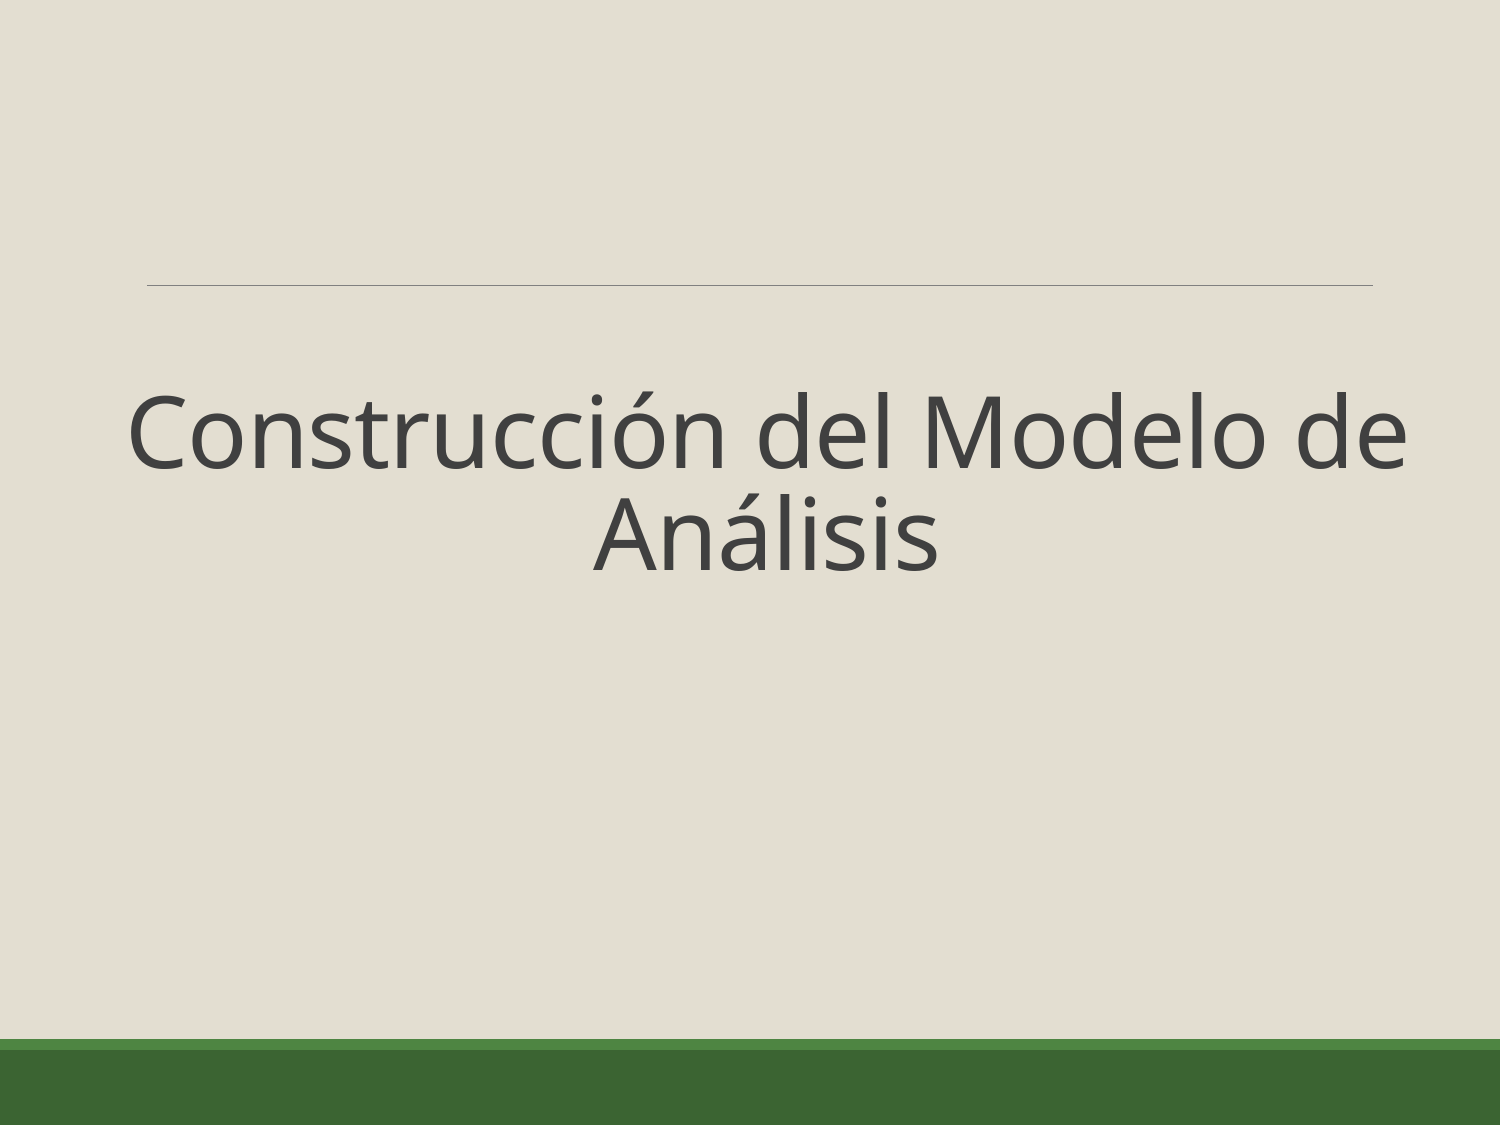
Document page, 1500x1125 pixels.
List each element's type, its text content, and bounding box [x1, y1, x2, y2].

title Construcción del Modelo de Análisis [64, 302, 1471, 598]
